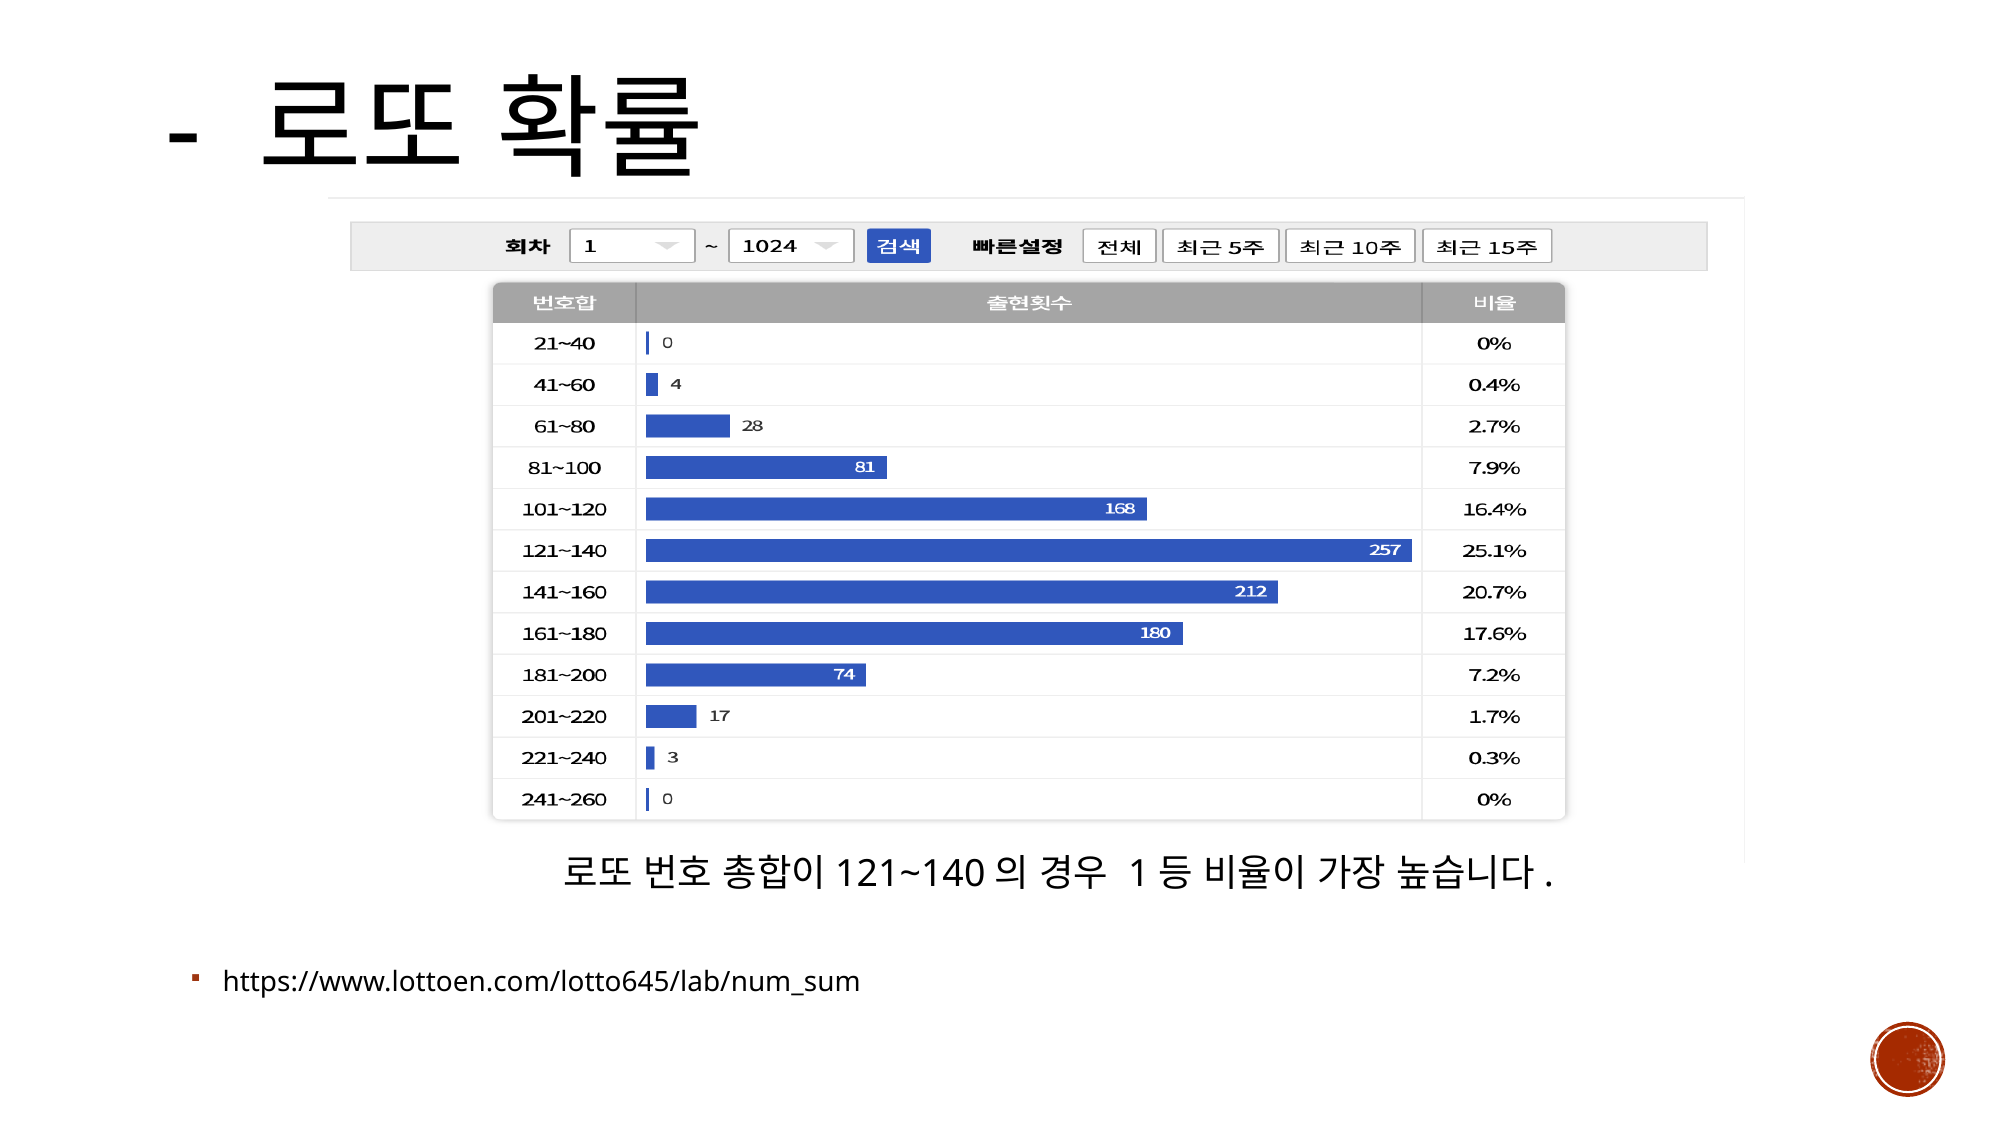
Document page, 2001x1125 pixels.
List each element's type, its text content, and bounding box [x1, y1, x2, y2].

picture [328, 196, 1745, 863]
list https://www.lottoen.com/lotto645/lab/num_sum [175, 348, 1826, 1013]
text_box 로또 번호 총합이121~140의 경우 1등 비율이 가장 높습니다. [548, 864, 1569, 901]
title - 로또 확률 [150, 0, 1801, 264]
